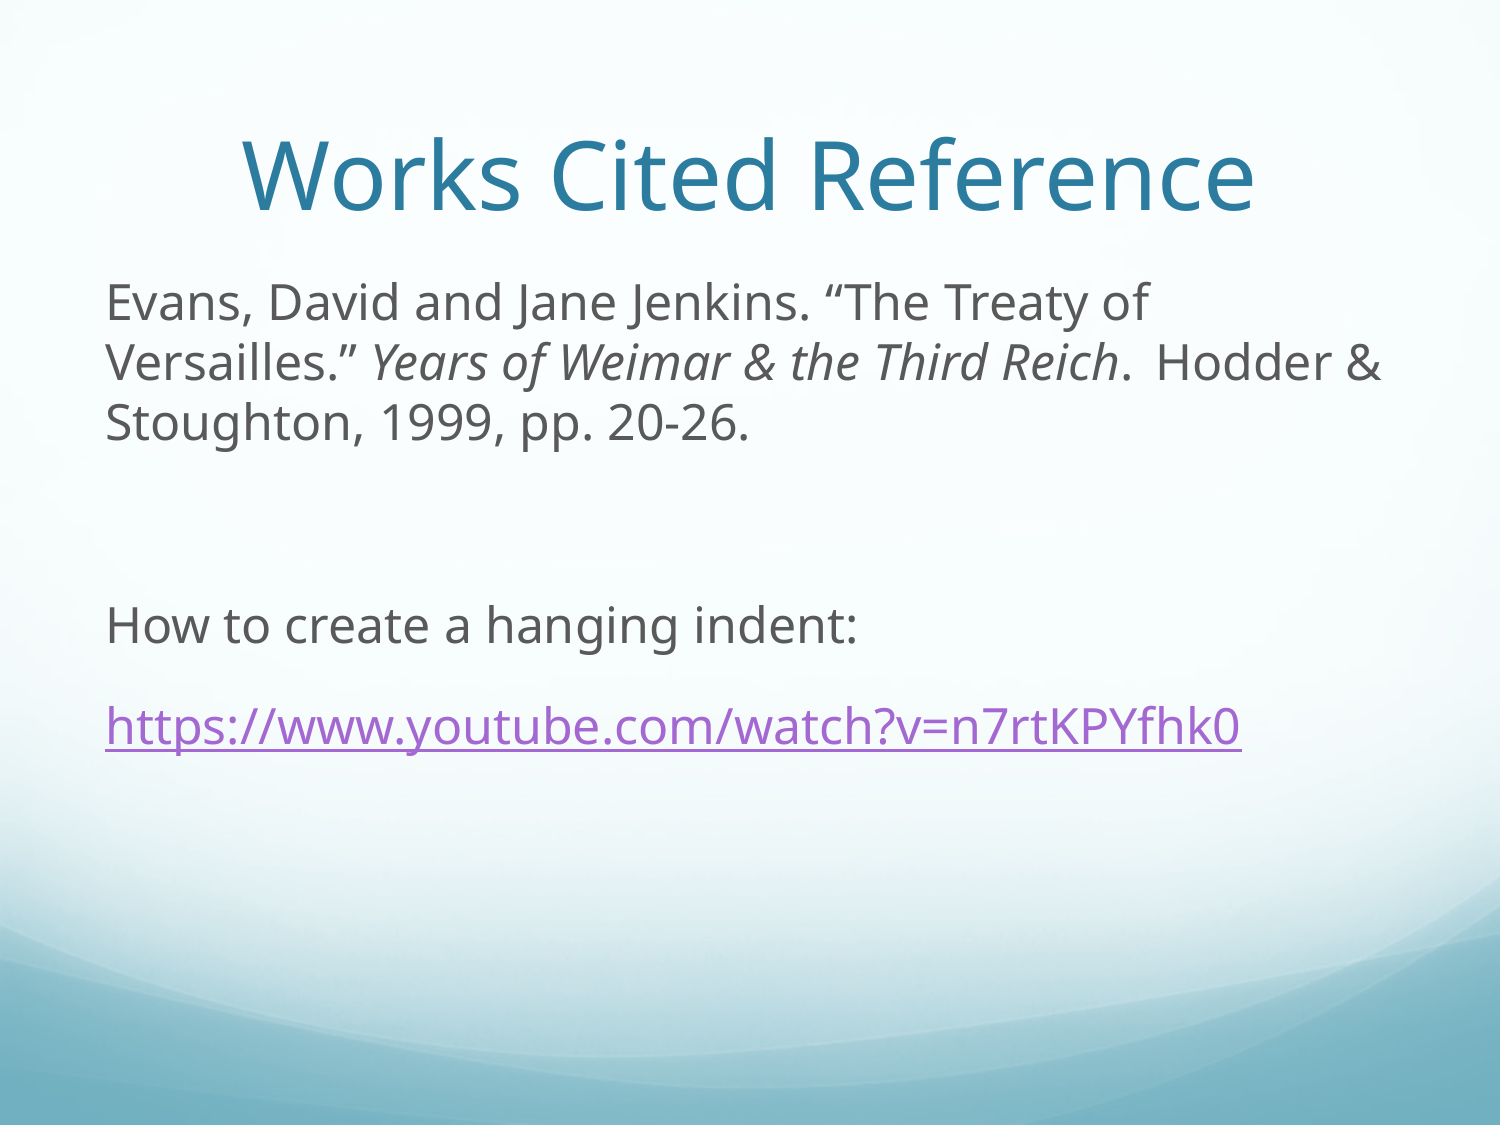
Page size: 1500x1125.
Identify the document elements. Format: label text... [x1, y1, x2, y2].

list Evans, David and Jane Jenkins. “The Treaty of Versailles.” Years of Weimar & the Third Reich. Hodder & Stoughton, 1999, pp. 20-26. How to create a hanging indent: https://www.youtube.com/watch?v=n7rtKPYfhk0 [90, 262, 1410, 975]
title Works Cited Reference [90, 17, 1410, 237]
